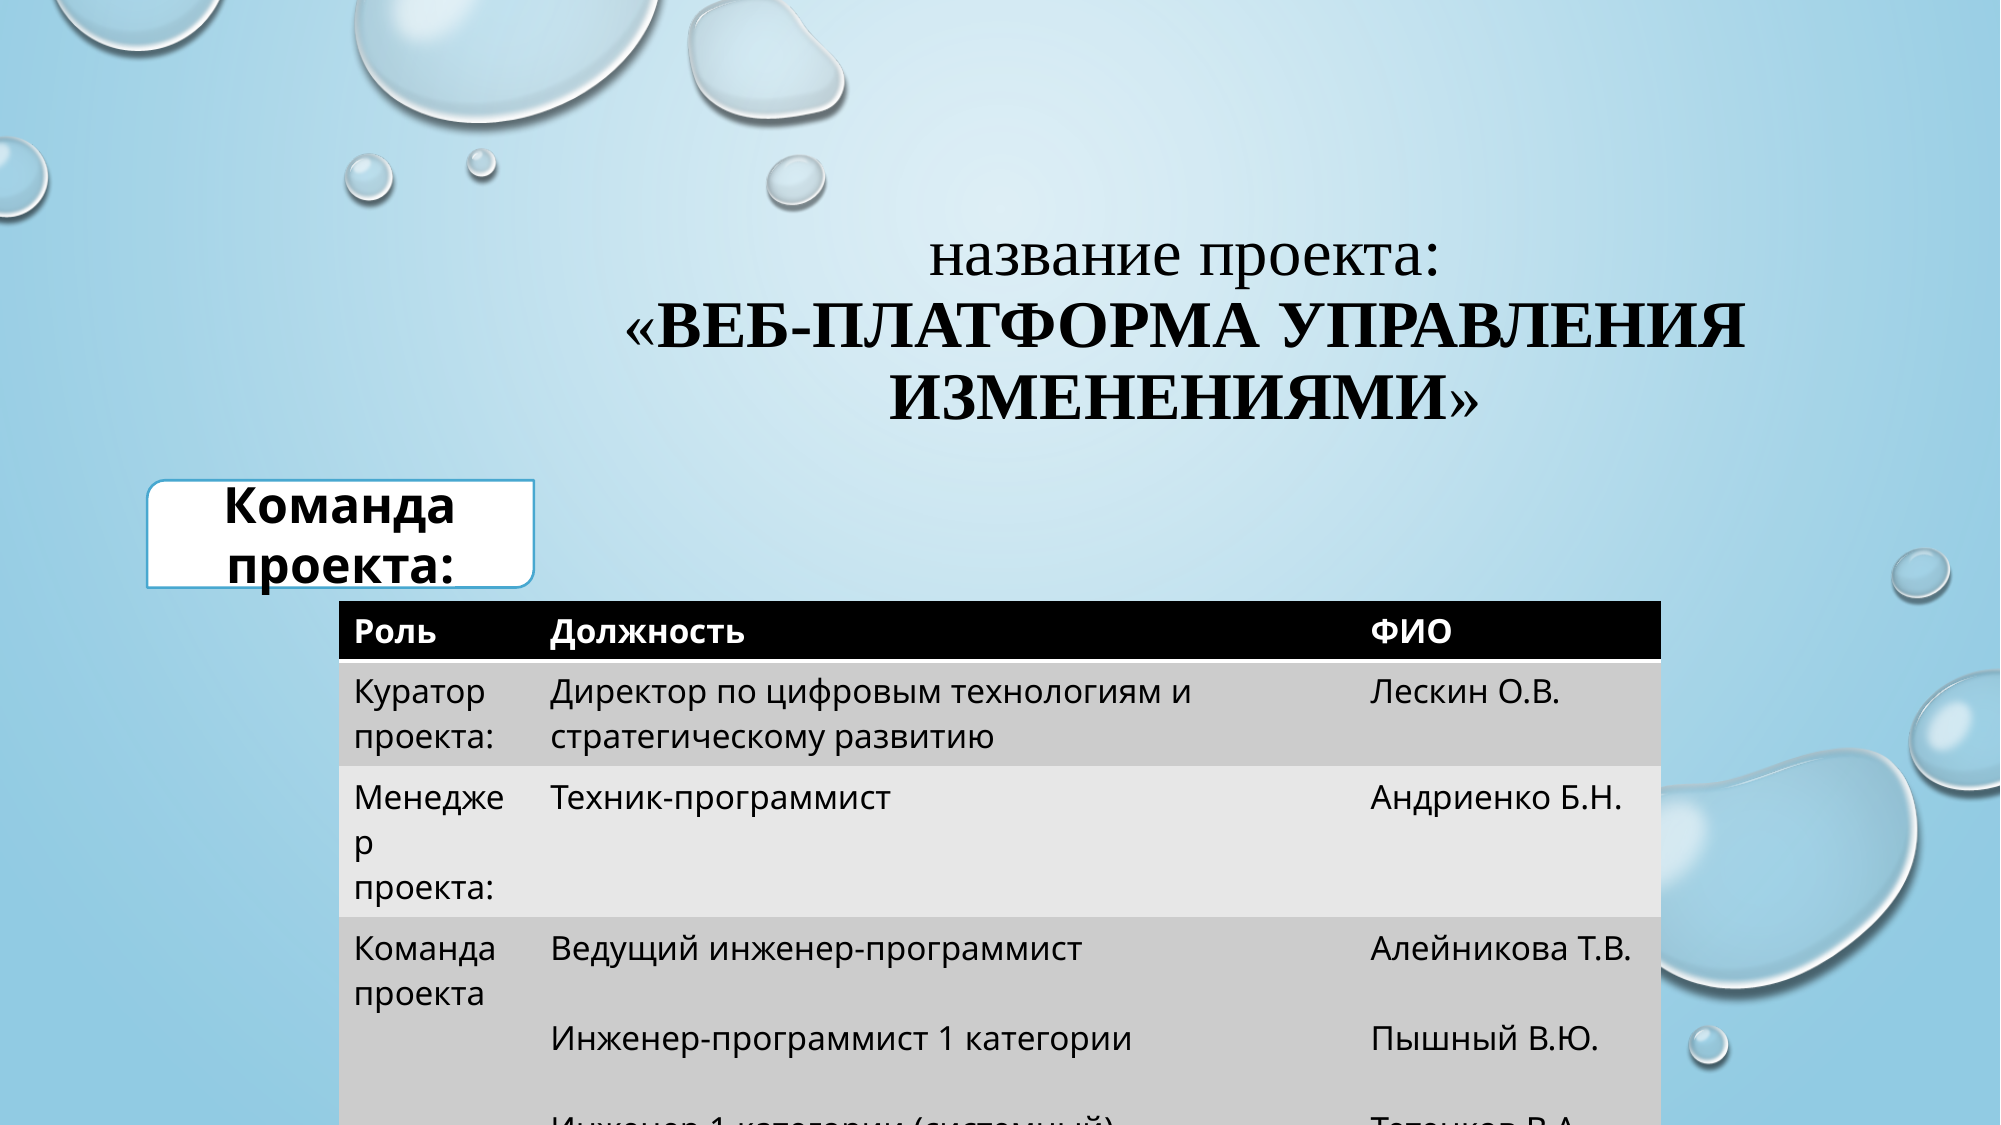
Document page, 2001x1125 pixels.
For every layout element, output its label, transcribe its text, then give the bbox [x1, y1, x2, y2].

table_header Роль [339, 601, 535, 659]
table_cell Лескин О.В. [1356, 663, 1661, 766]
picture [0, 0, 2000, 1125]
table_cell Директор по цифровым технологиям и стратегическому развитию [535, 663, 1356, 766]
table_cell Андриенко Б.Н. [1356, 766, 1661, 917]
title название проекта: «Веб-платформа управления изменениями» [448, 151, 1924, 442]
table_cell Команда проекта [339, 917, 535, 1125]
table_cell Менеджер проекта: [339, 766, 535, 917]
table_header ФИО [1356, 601, 1661, 659]
table_cell Техник-программист [535, 766, 1356, 917]
table_cell Ведущий инженер-программист Инженер-программист 1 категории Инженер 1 категории (системный) [535, 917, 1356, 1125]
table_header Должность [535, 601, 1356, 659]
text_box Команда проекта: [145, 478, 536, 589]
table_cell Алейникова Т.В. Пышный В.Ю. Тетенков В.А. [1356, 917, 1661, 1125]
table_cell Куратор проекта: [339, 663, 535, 766]
